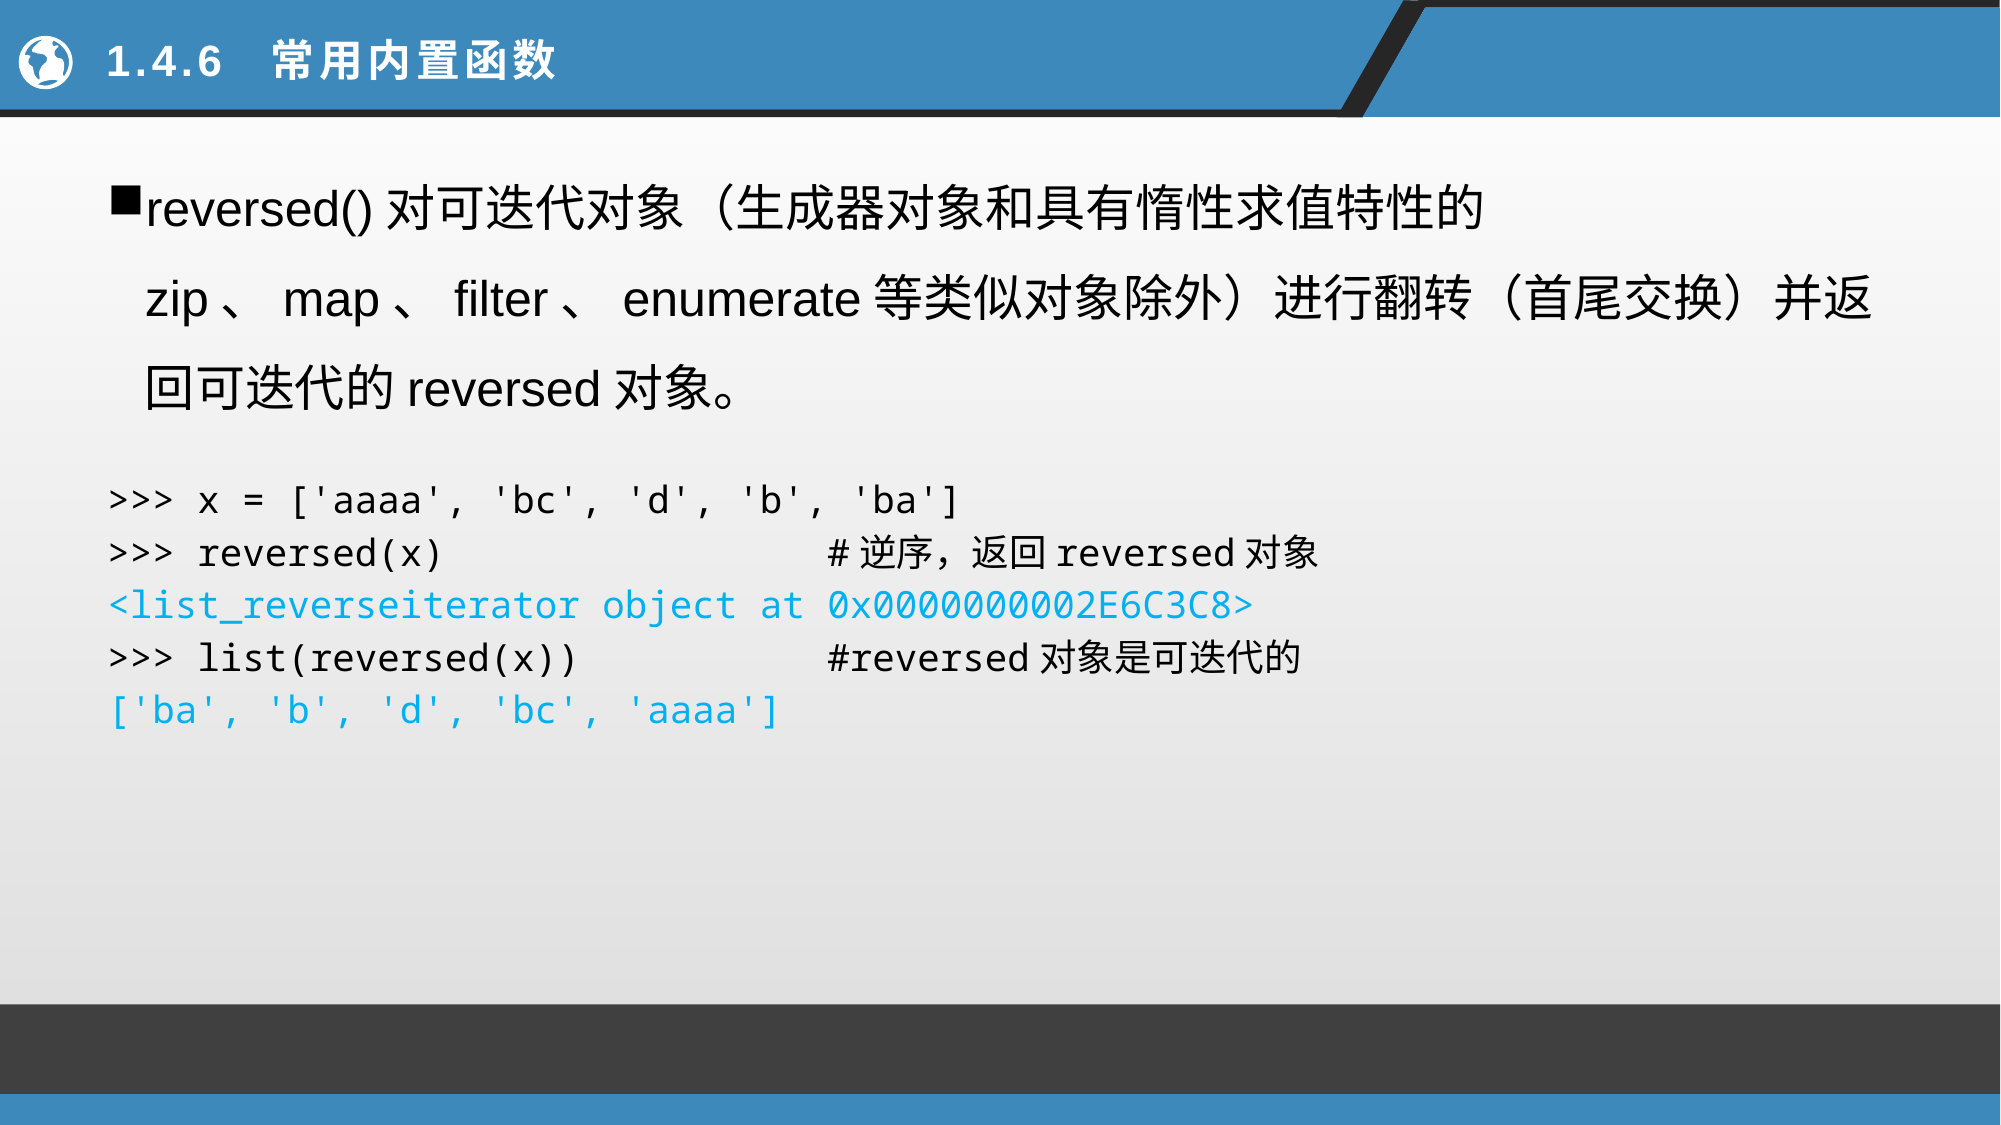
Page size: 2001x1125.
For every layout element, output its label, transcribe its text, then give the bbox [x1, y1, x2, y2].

title 1.4.6 常用内置函数 [90, 0, 977, 161]
list reversed()对可迭代对象（生成器对象和具有惰性求值特性的zip、map、filter、enumerate等类似对象除外）进行翻转（首尾交换）并返回可迭代的reversed对象。 >>> x = ['aaaa', 'bc', 'd', 'b', 'ba'] >>> reversed(x) #逆序，返回reversed对象 <list_reverseiterator object at 0x0000000002E6C3C8> >>> list(reversed(x)) #reversed对象是可迭代的 ['ba', 'b', 'd', 'bc', 'aaaa'] [90, 146, 1921, 976]
